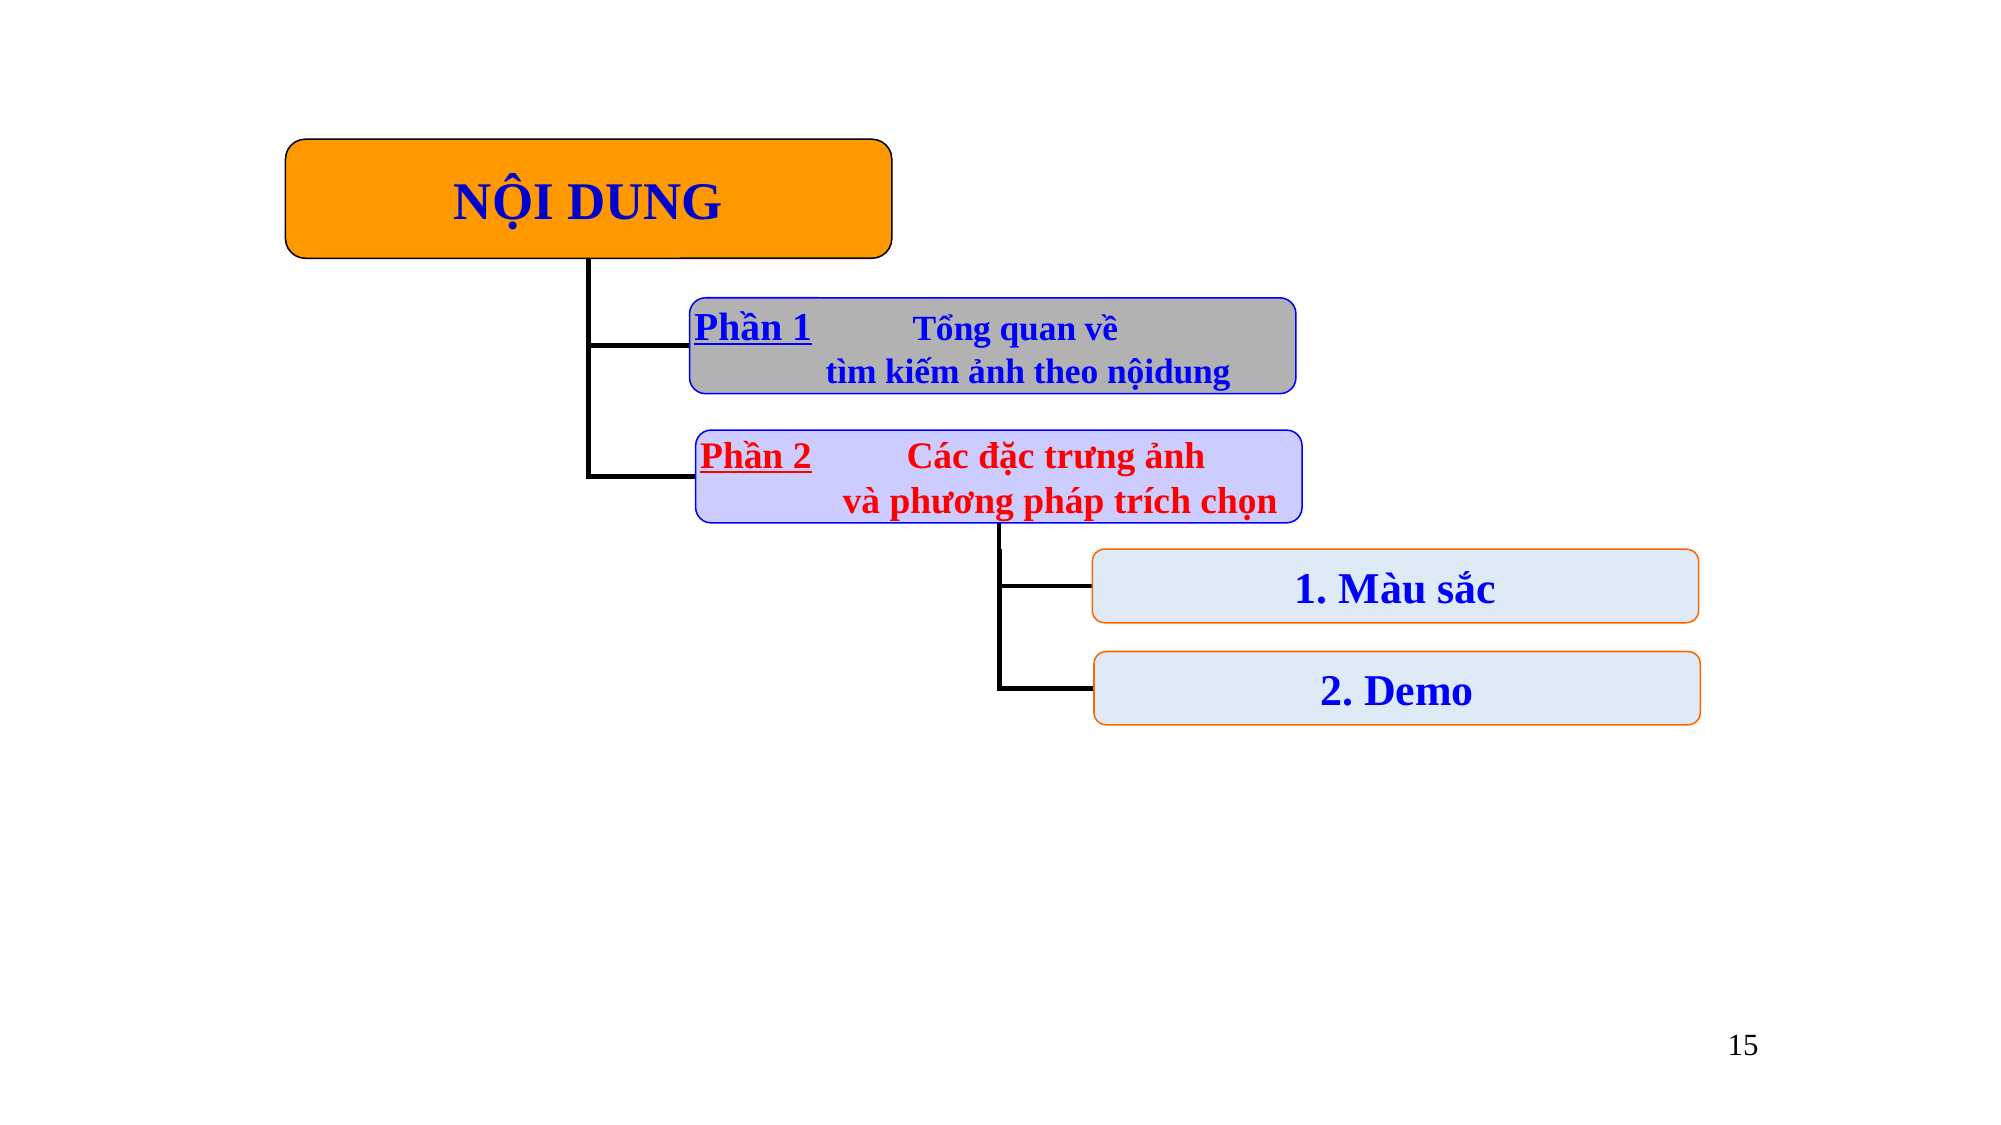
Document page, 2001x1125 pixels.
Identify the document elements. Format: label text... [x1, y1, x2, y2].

text_box 15 [1366, 1024, 1759, 1103]
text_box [285, 139, 1701, 946]
